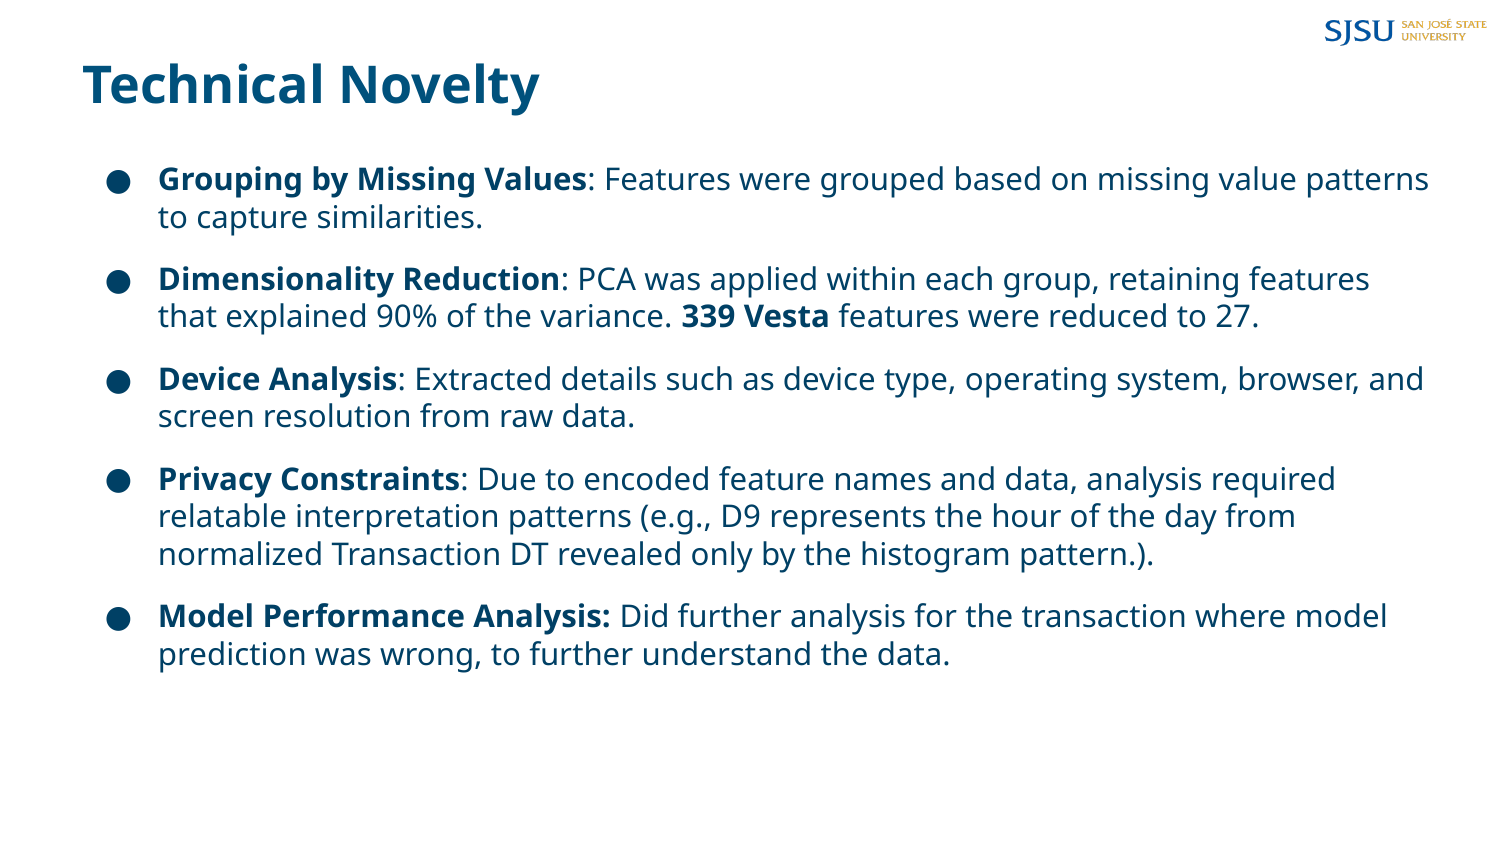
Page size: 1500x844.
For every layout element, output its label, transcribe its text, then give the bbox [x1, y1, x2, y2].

picture [1323, 17, 1487, 47]
title Technical Novelty [67, 8, 1449, 129]
text_box Grouping by Missing Values: Features were grouped based on missing value patterns to capture similarities. Dimensionality Reduction: PCA was applied within each group, retaining features that explained 90% of the variance. 339 Vesta features were reduced to 27. Device Analysis: Extracted details such as device type, operating system, browser, and screen resolution from raw data. Privacy Constraints: Due to encoded feature names and data, analysis required relatable interpretation patterns (e.g., D9 represents the hour of the day from normalized Transaction DT revealed only by the histogram pattern.). Model Performance Analysis: Did further analysis for the transaction where model prediction was wrong, to further understand the data. [67, 144, 1449, 798]
